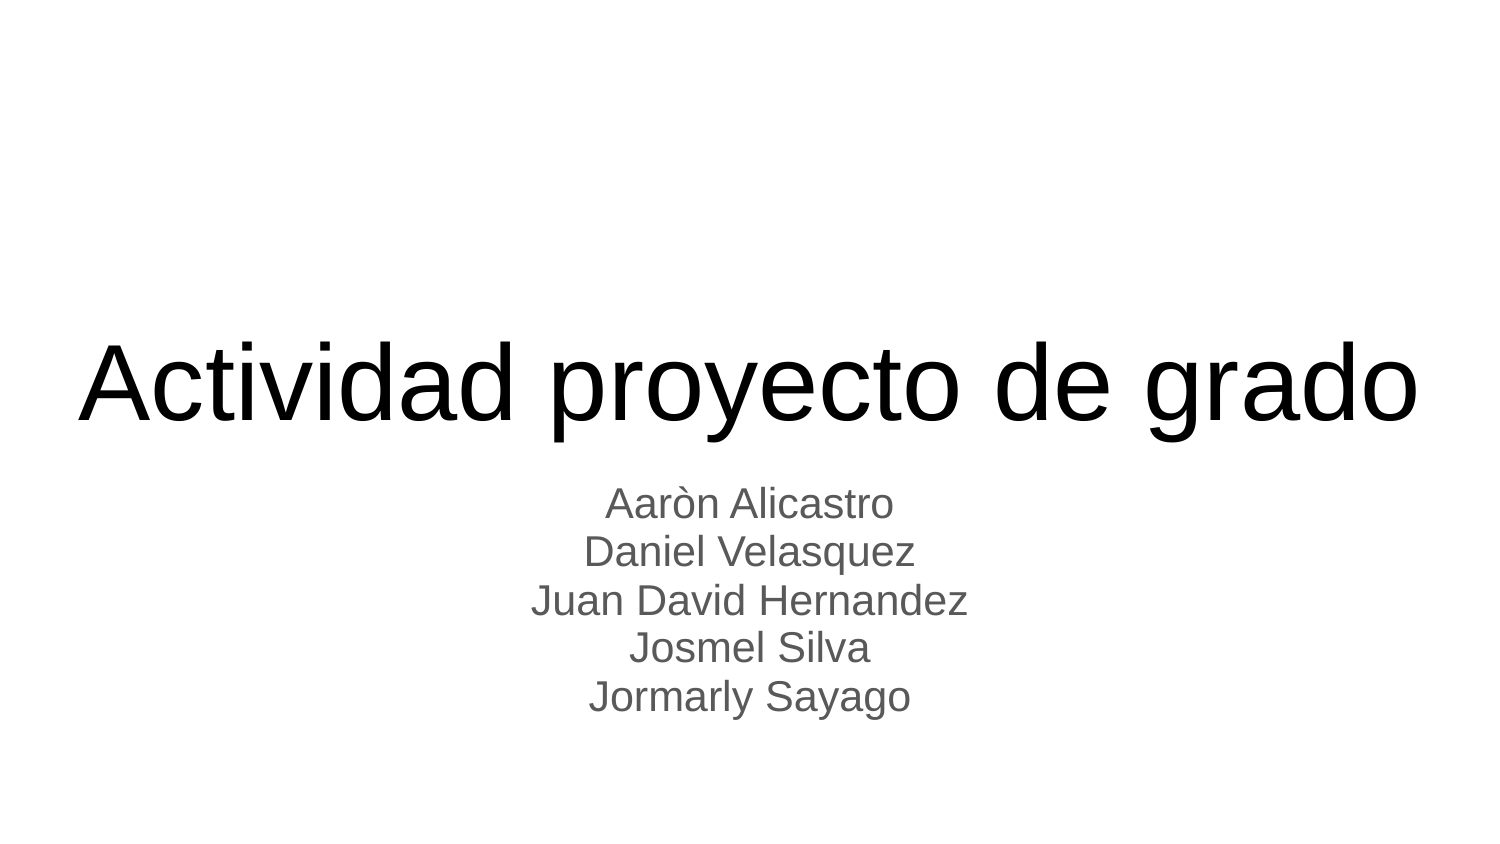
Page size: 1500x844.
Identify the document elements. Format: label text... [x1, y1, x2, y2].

title Actividad proyecto de grado [51, 122, 1449, 459]
subtitle Aaròn Alicastro Daniel Velasquez Juan David Hernandez Josmel Silva Jormarly Sayago [51, 464, 1449, 738]
